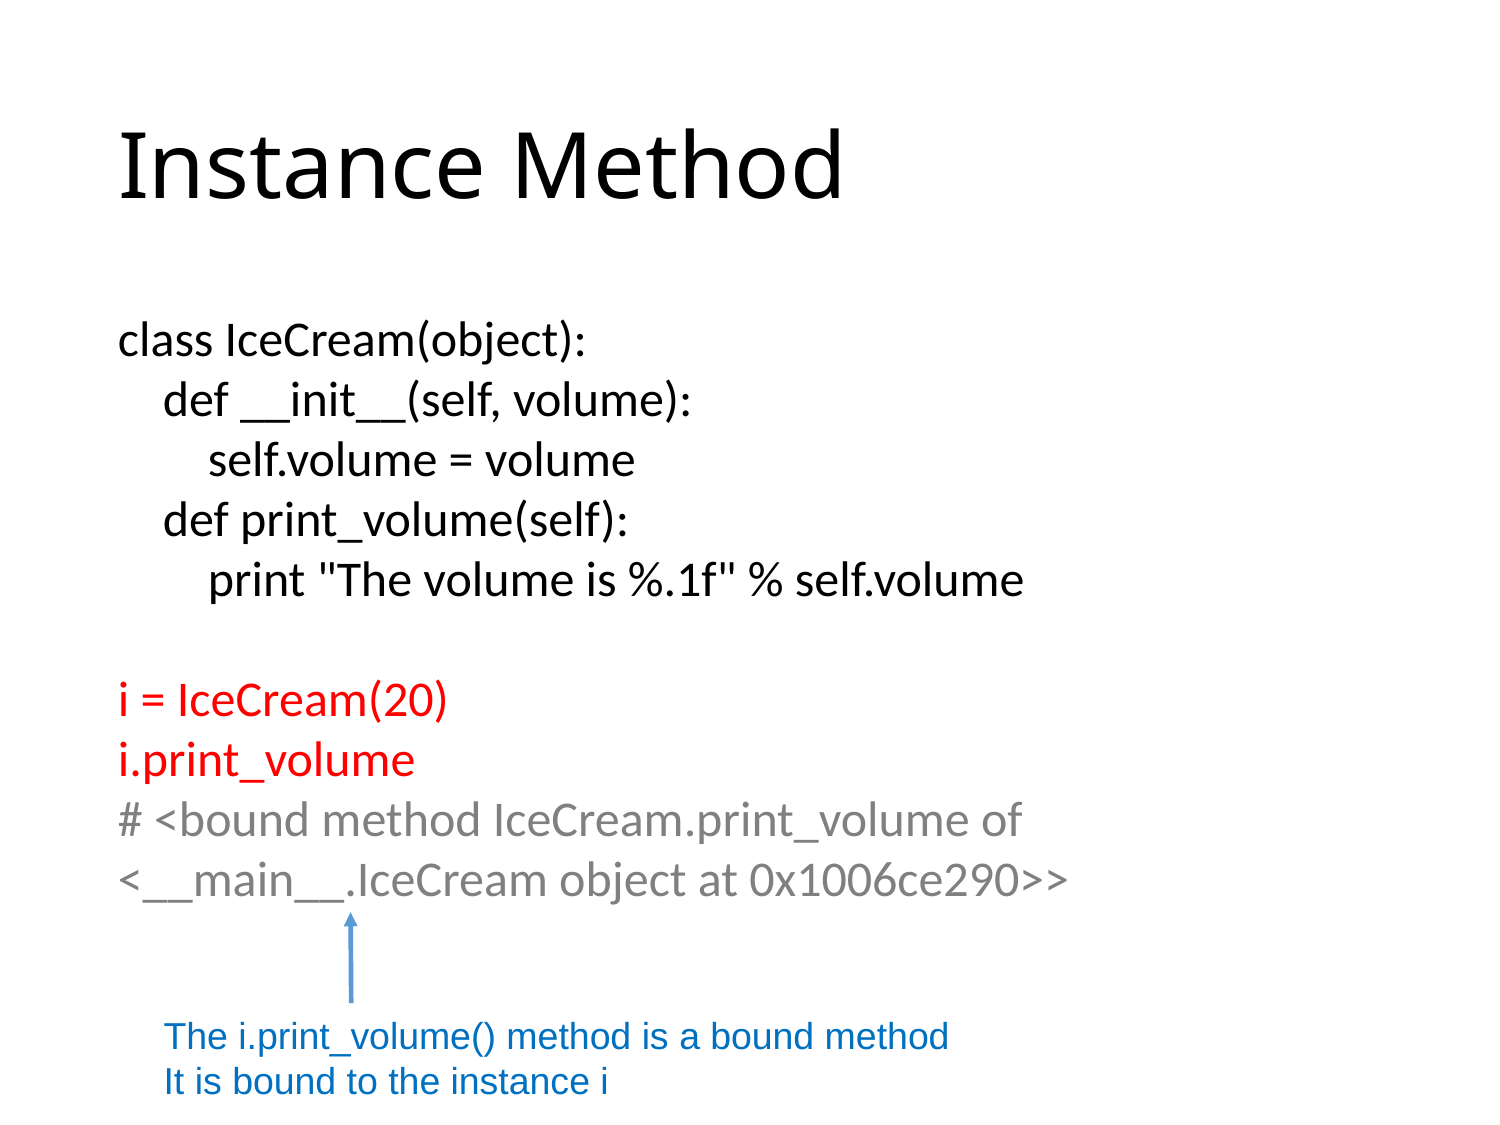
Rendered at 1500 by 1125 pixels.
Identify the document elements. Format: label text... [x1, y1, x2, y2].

title Instance Method [103, 59, 1397, 278]
text_box class IceCream(object): def __init__(self, volume): self.volume = volume def print_volume(self): print "The volume is %.1f" % self.volume i = IceCream(20) i.print_volume # <bound method IceCream.print_volume of <__main__.IceCream object at 0x1006ce290>> [103, 299, 1373, 975]
text_box The i.print_volume() method is a bound method It is bound to the instance i [148, 1004, 965, 1110]
